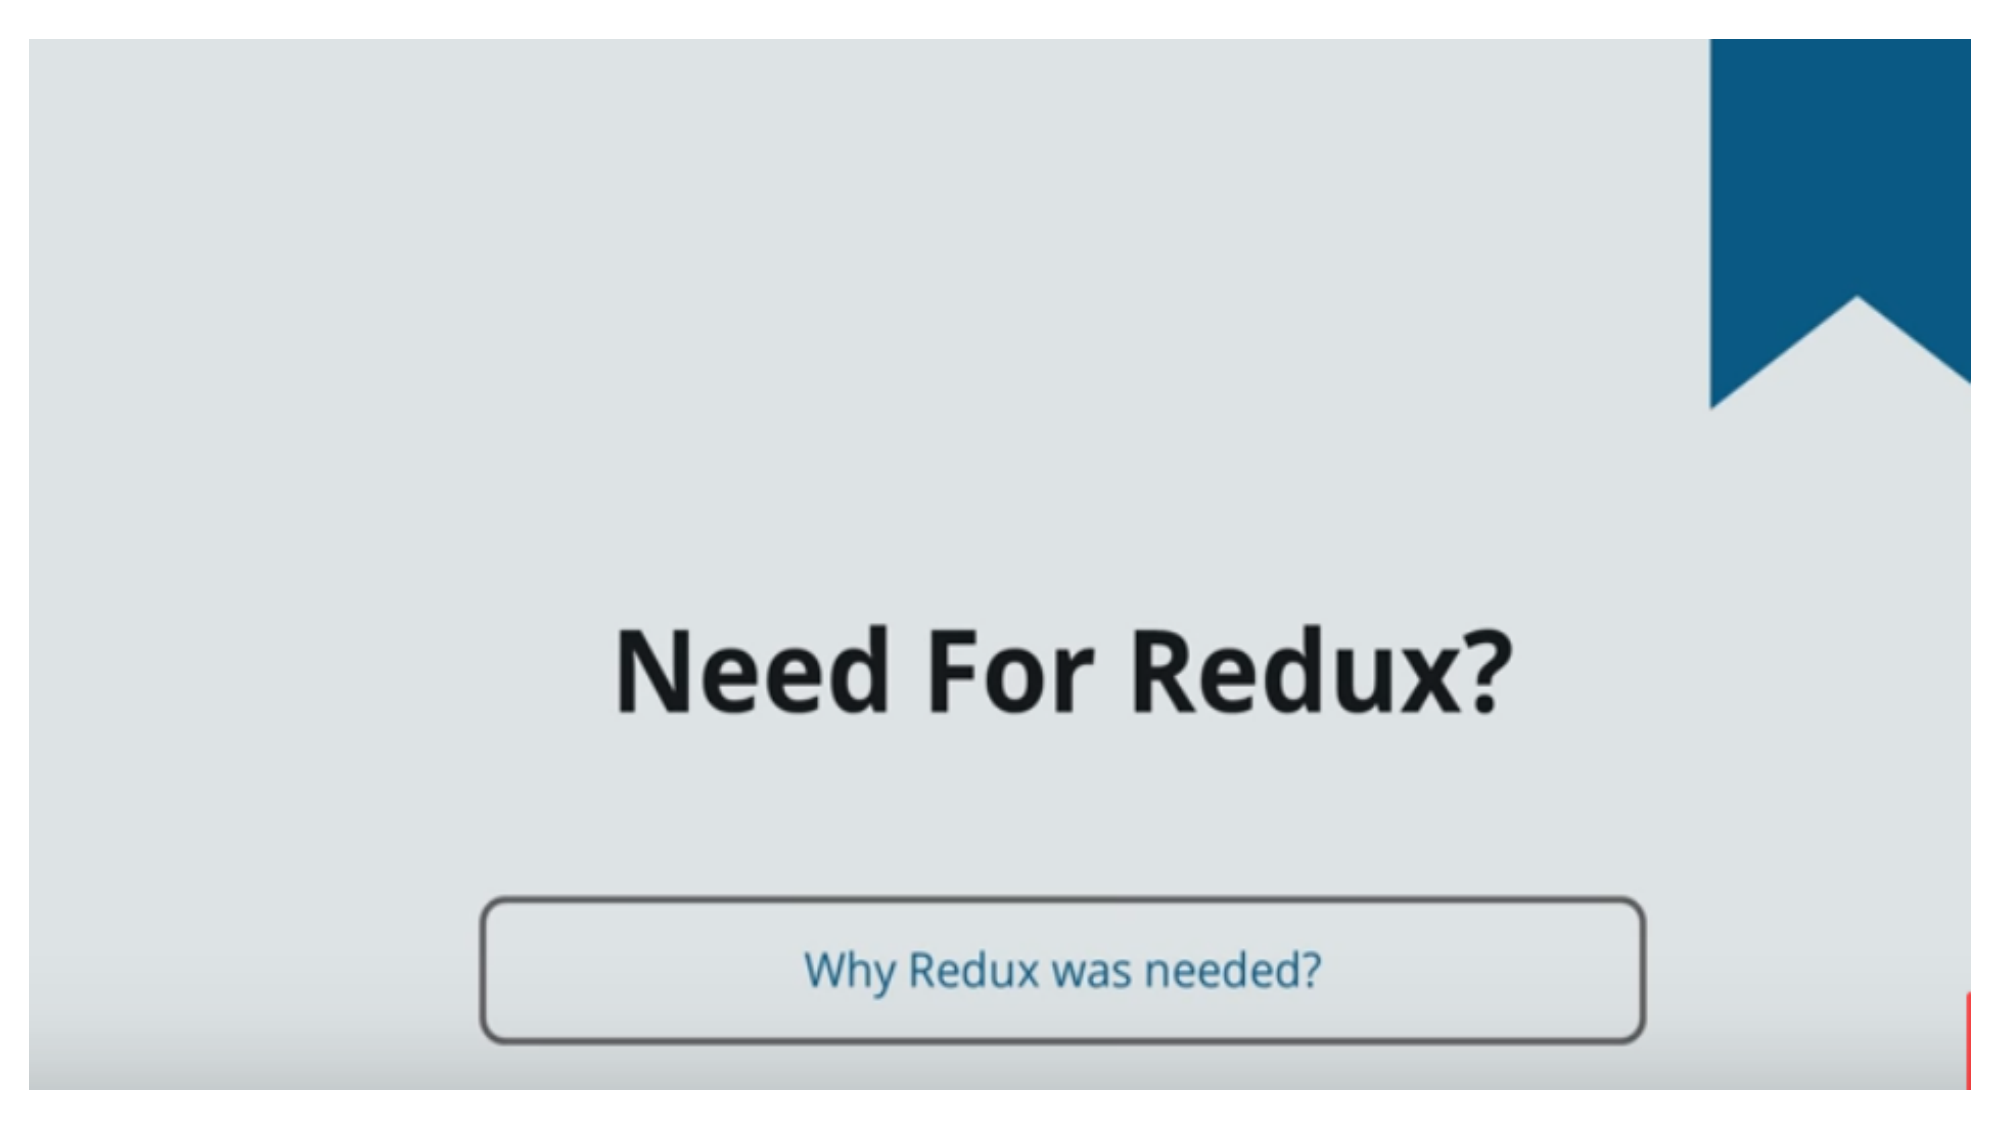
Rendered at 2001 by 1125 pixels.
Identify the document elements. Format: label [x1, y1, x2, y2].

list [29, 39, 1971, 1090]
